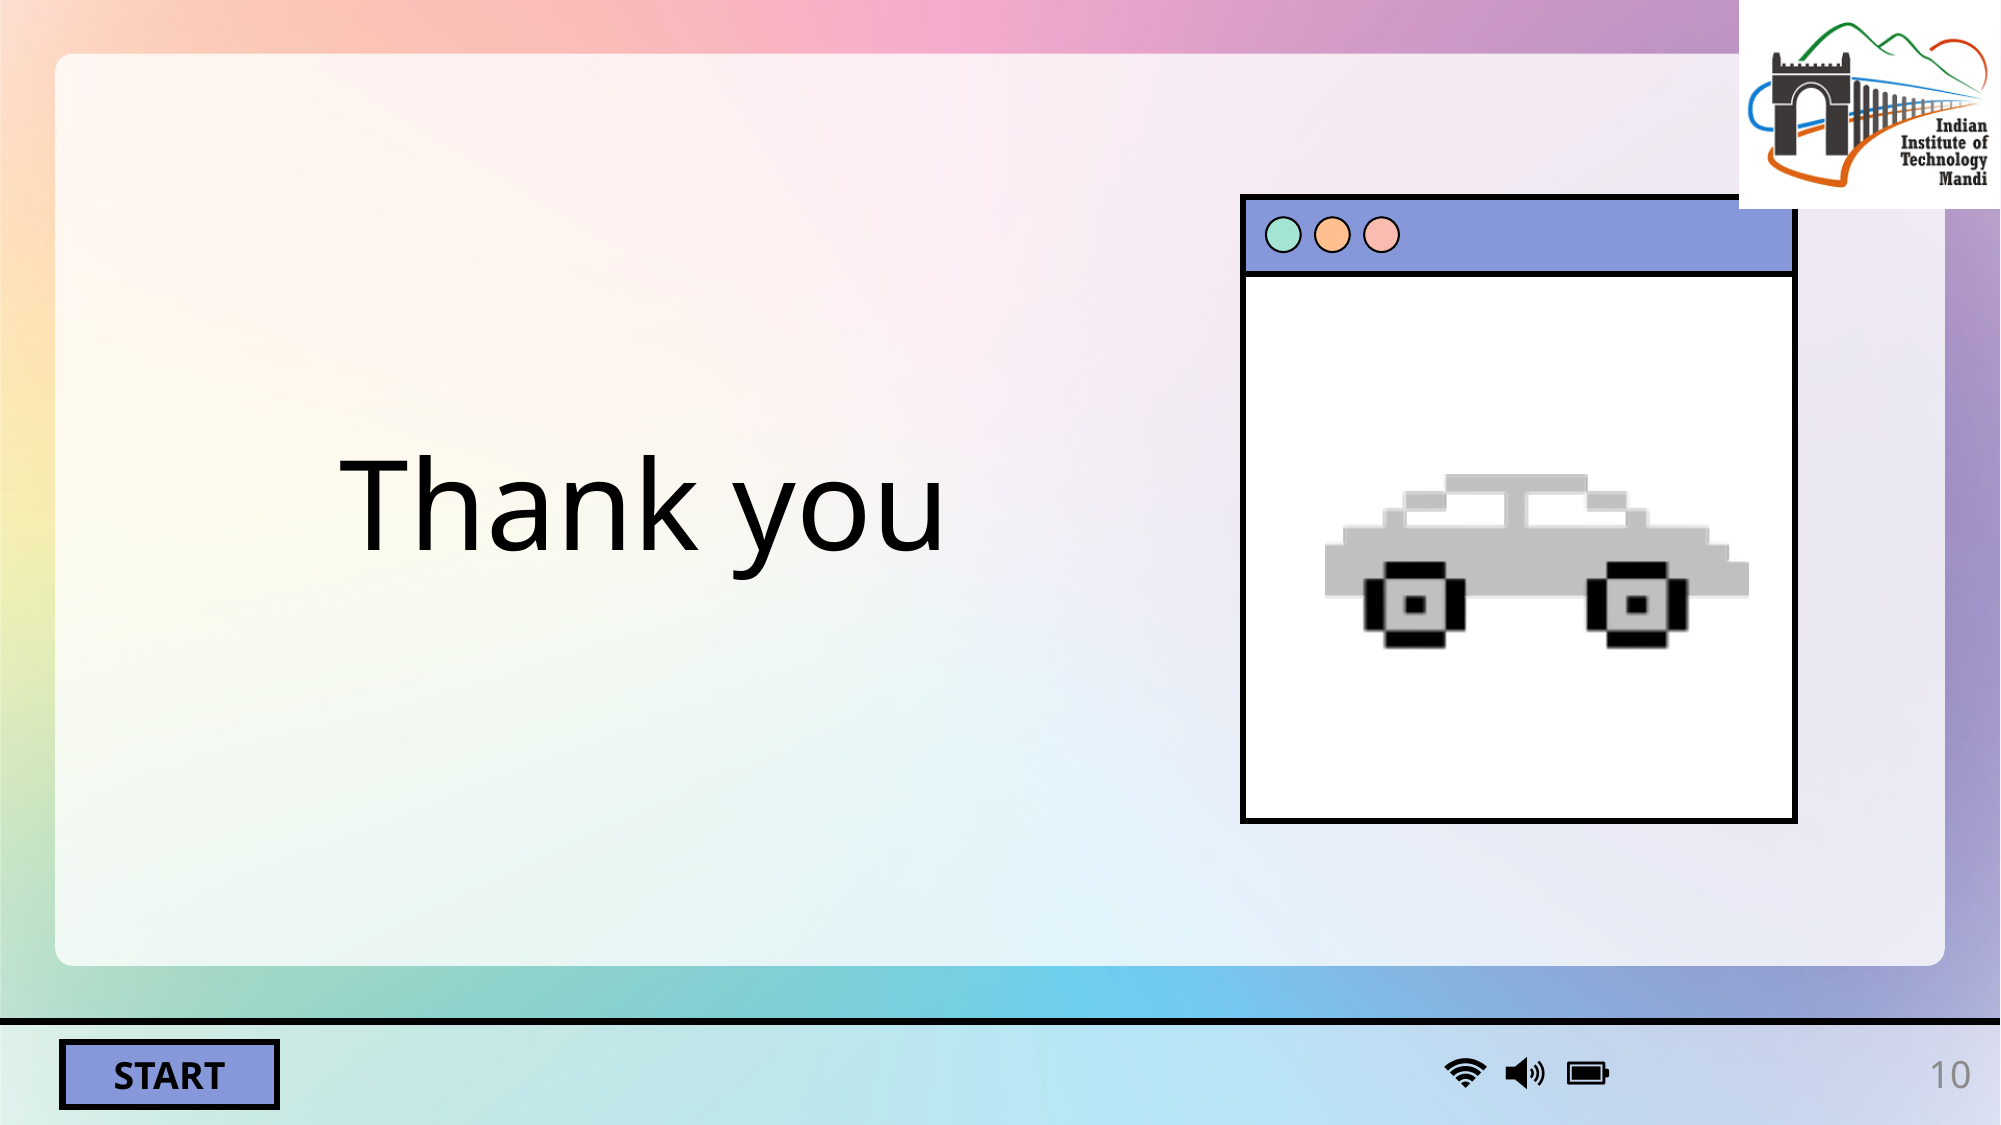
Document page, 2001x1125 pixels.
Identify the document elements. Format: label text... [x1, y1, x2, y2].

picture [1442, 1050, 1488, 1096]
title Thank you [158, 53, 1132, 966]
slide_number 10 [1898, 1021, 2000, 1125]
picture [1504, 1050, 1550, 1096]
picture [0, 0, 2001, 1125]
picture [1565, 1050, 1611, 1096]
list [1325, 381, 1750, 744]
